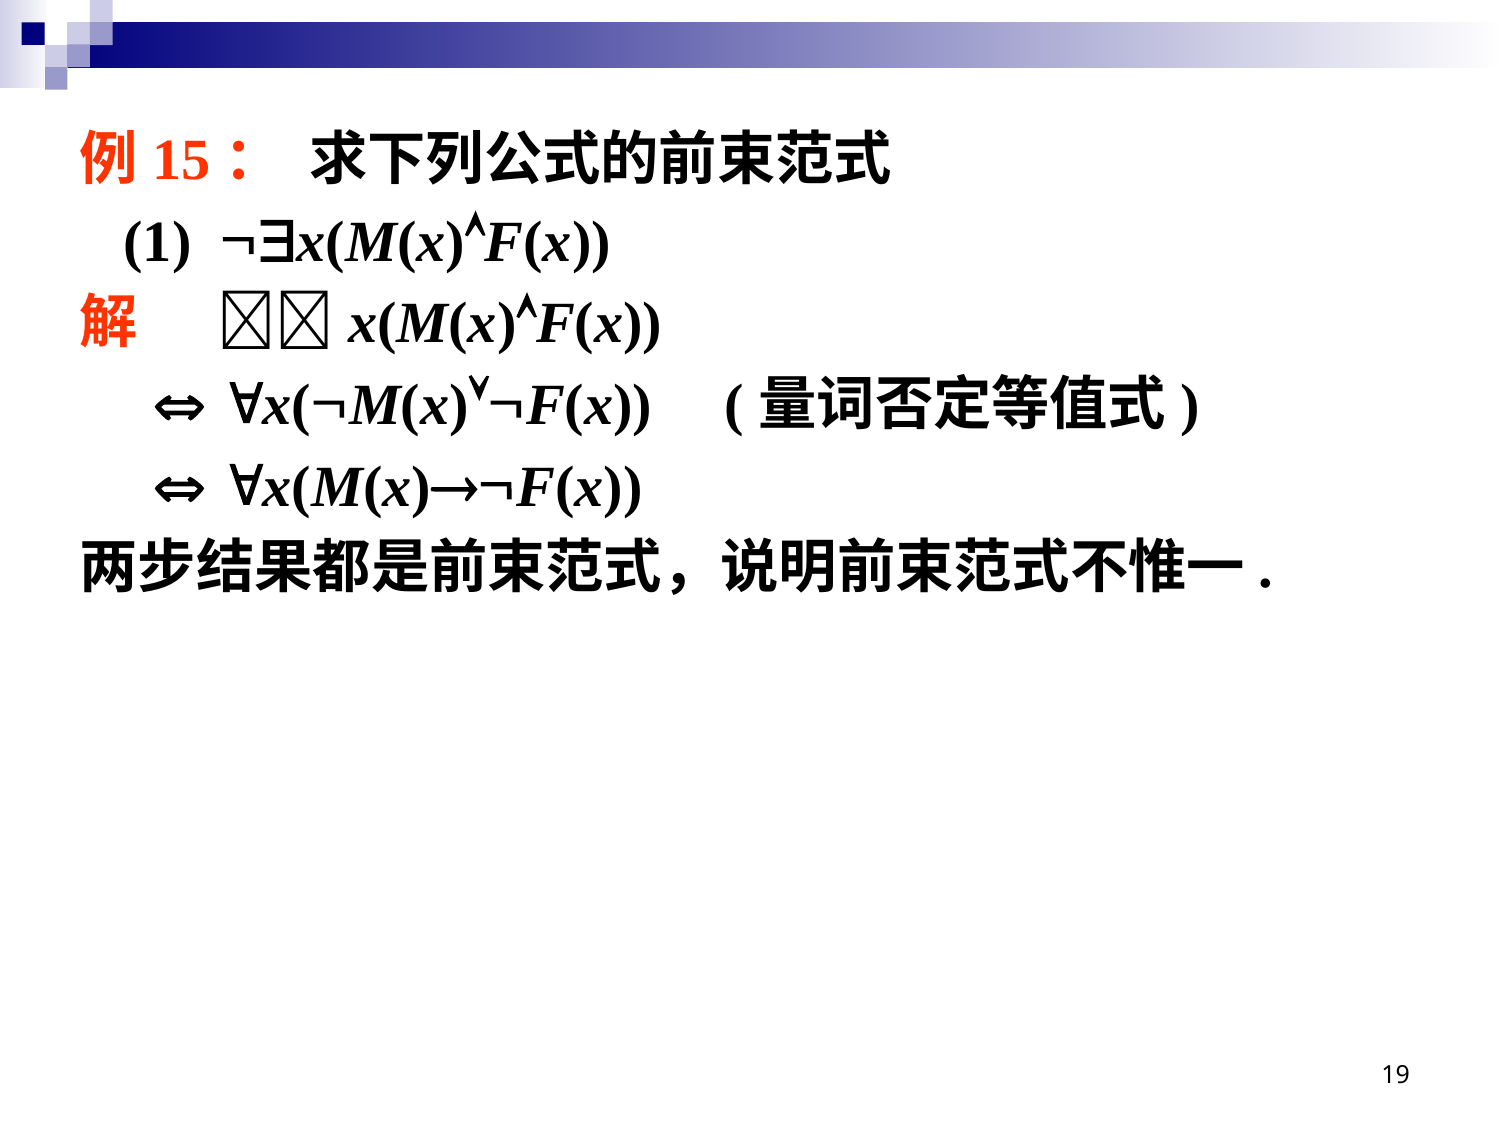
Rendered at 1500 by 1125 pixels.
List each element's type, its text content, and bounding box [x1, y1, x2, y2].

slide_number 19 [1074, 1025, 1425, 1100]
list 例15： 求下列公式的前束范式 (1) x(M(x)F(x)) 解 x(M(x)F(x))  x(M(x)F(x)) (量词否定等值式)  x(M(x)F(x)) 两步结果都是前束范式，说明前束范式不惟一. [64, 113, 1329, 664]
